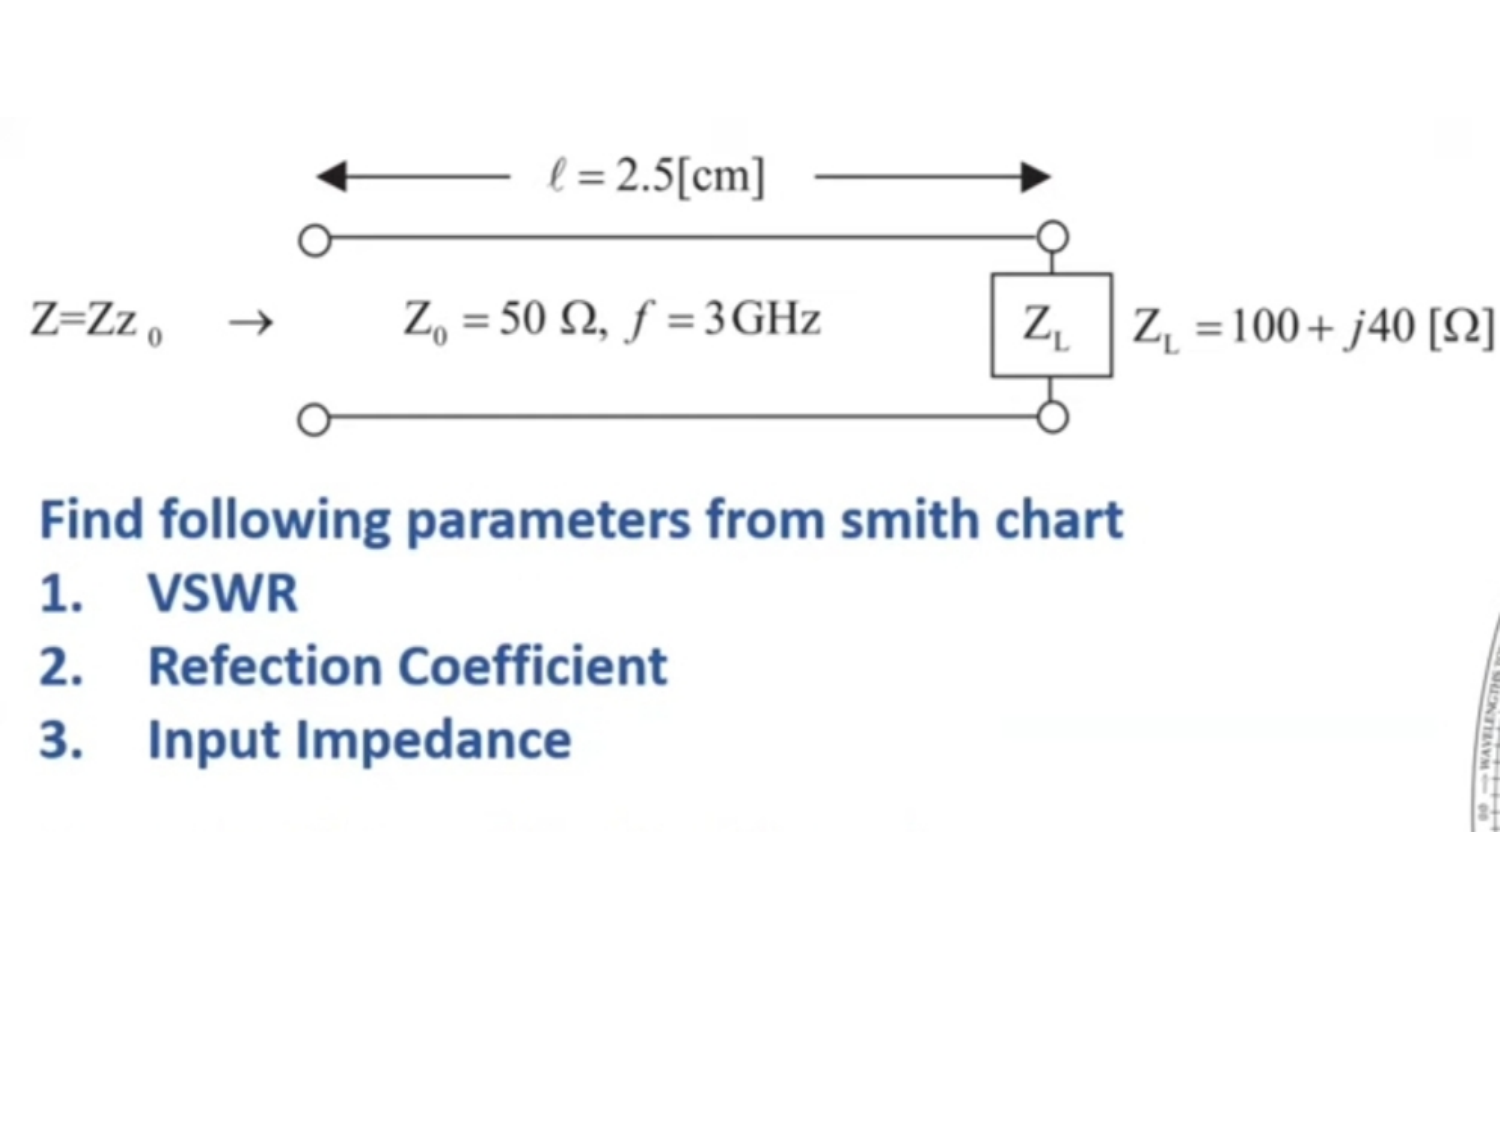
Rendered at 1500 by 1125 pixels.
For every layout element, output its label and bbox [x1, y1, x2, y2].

picture [0, 116, 1500, 833]
